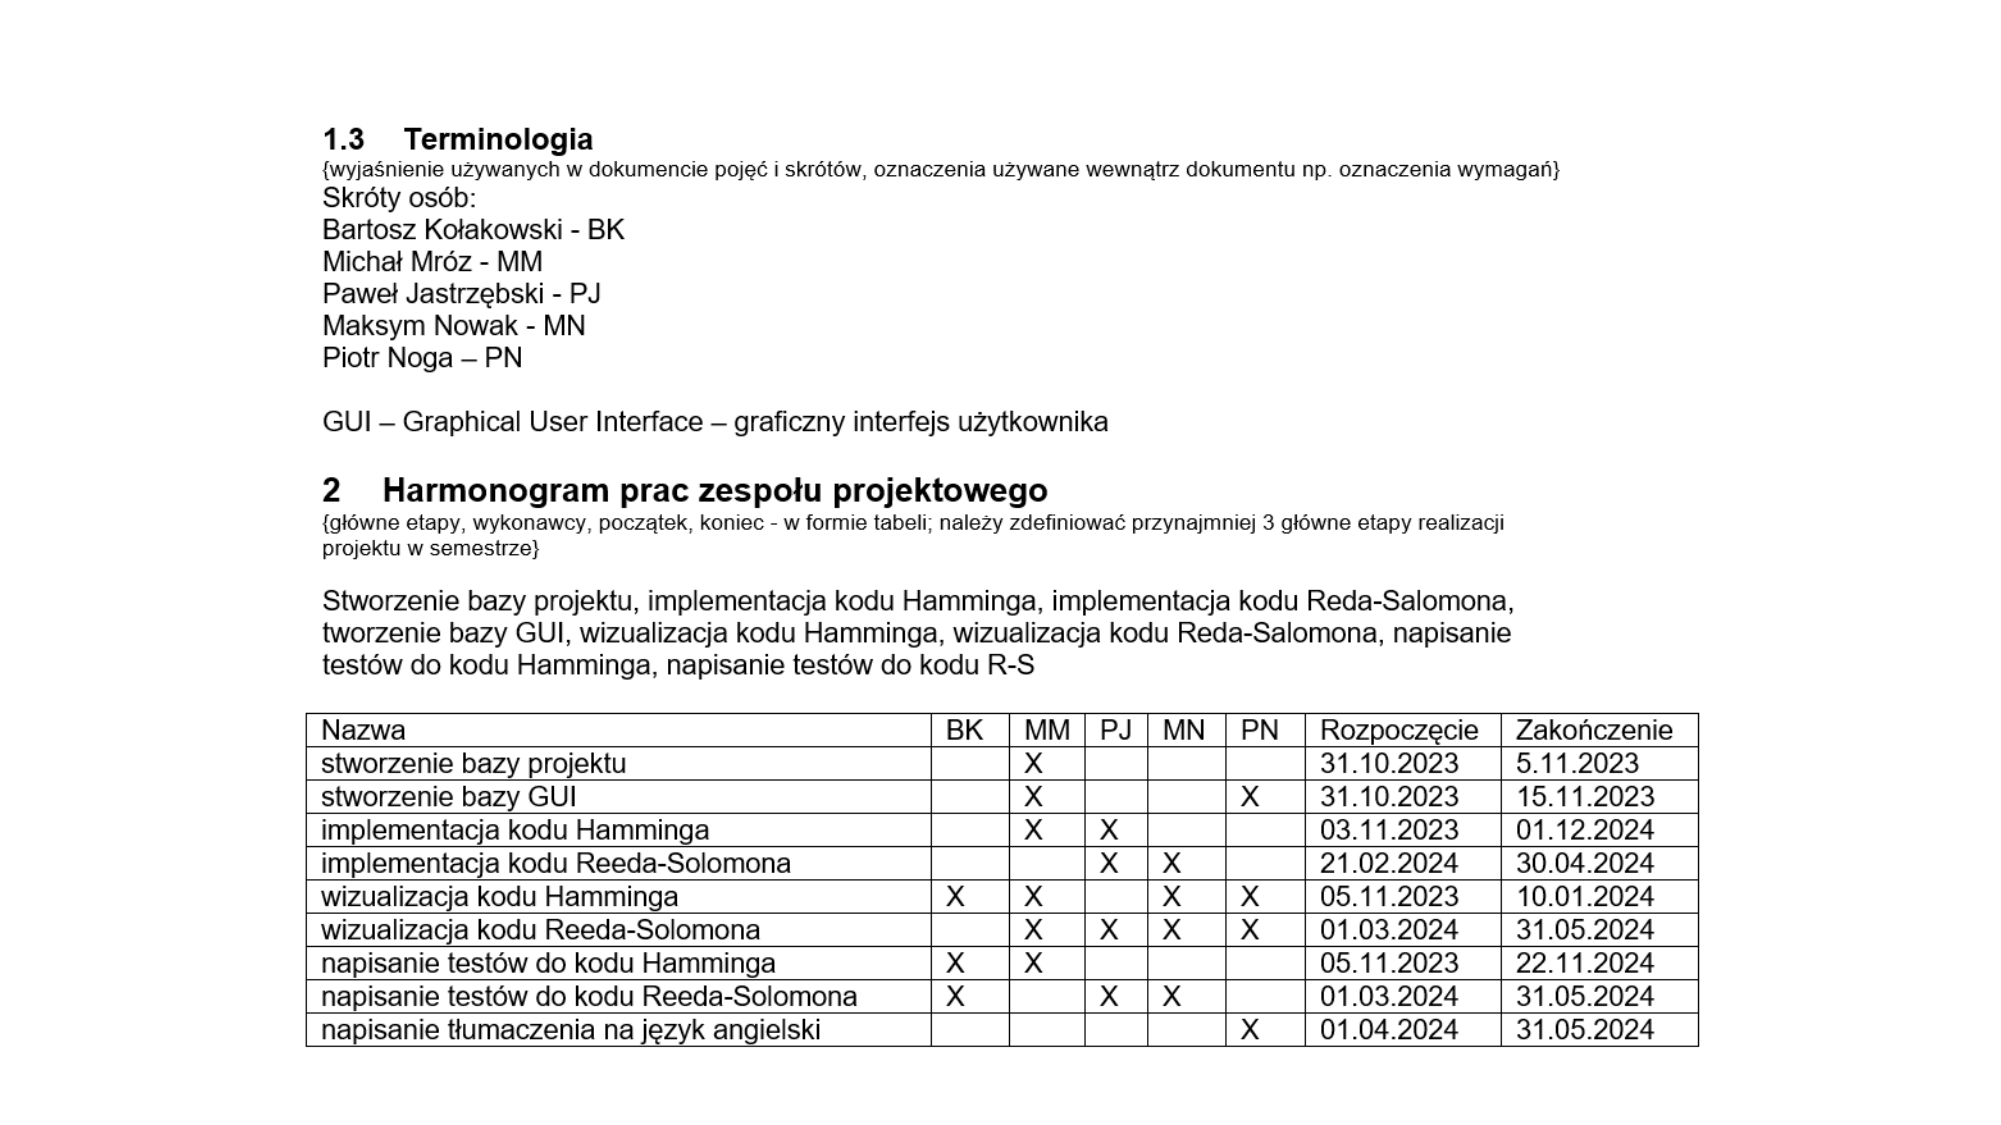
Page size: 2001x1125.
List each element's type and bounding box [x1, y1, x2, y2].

list [252, 110, 1748, 1066]
